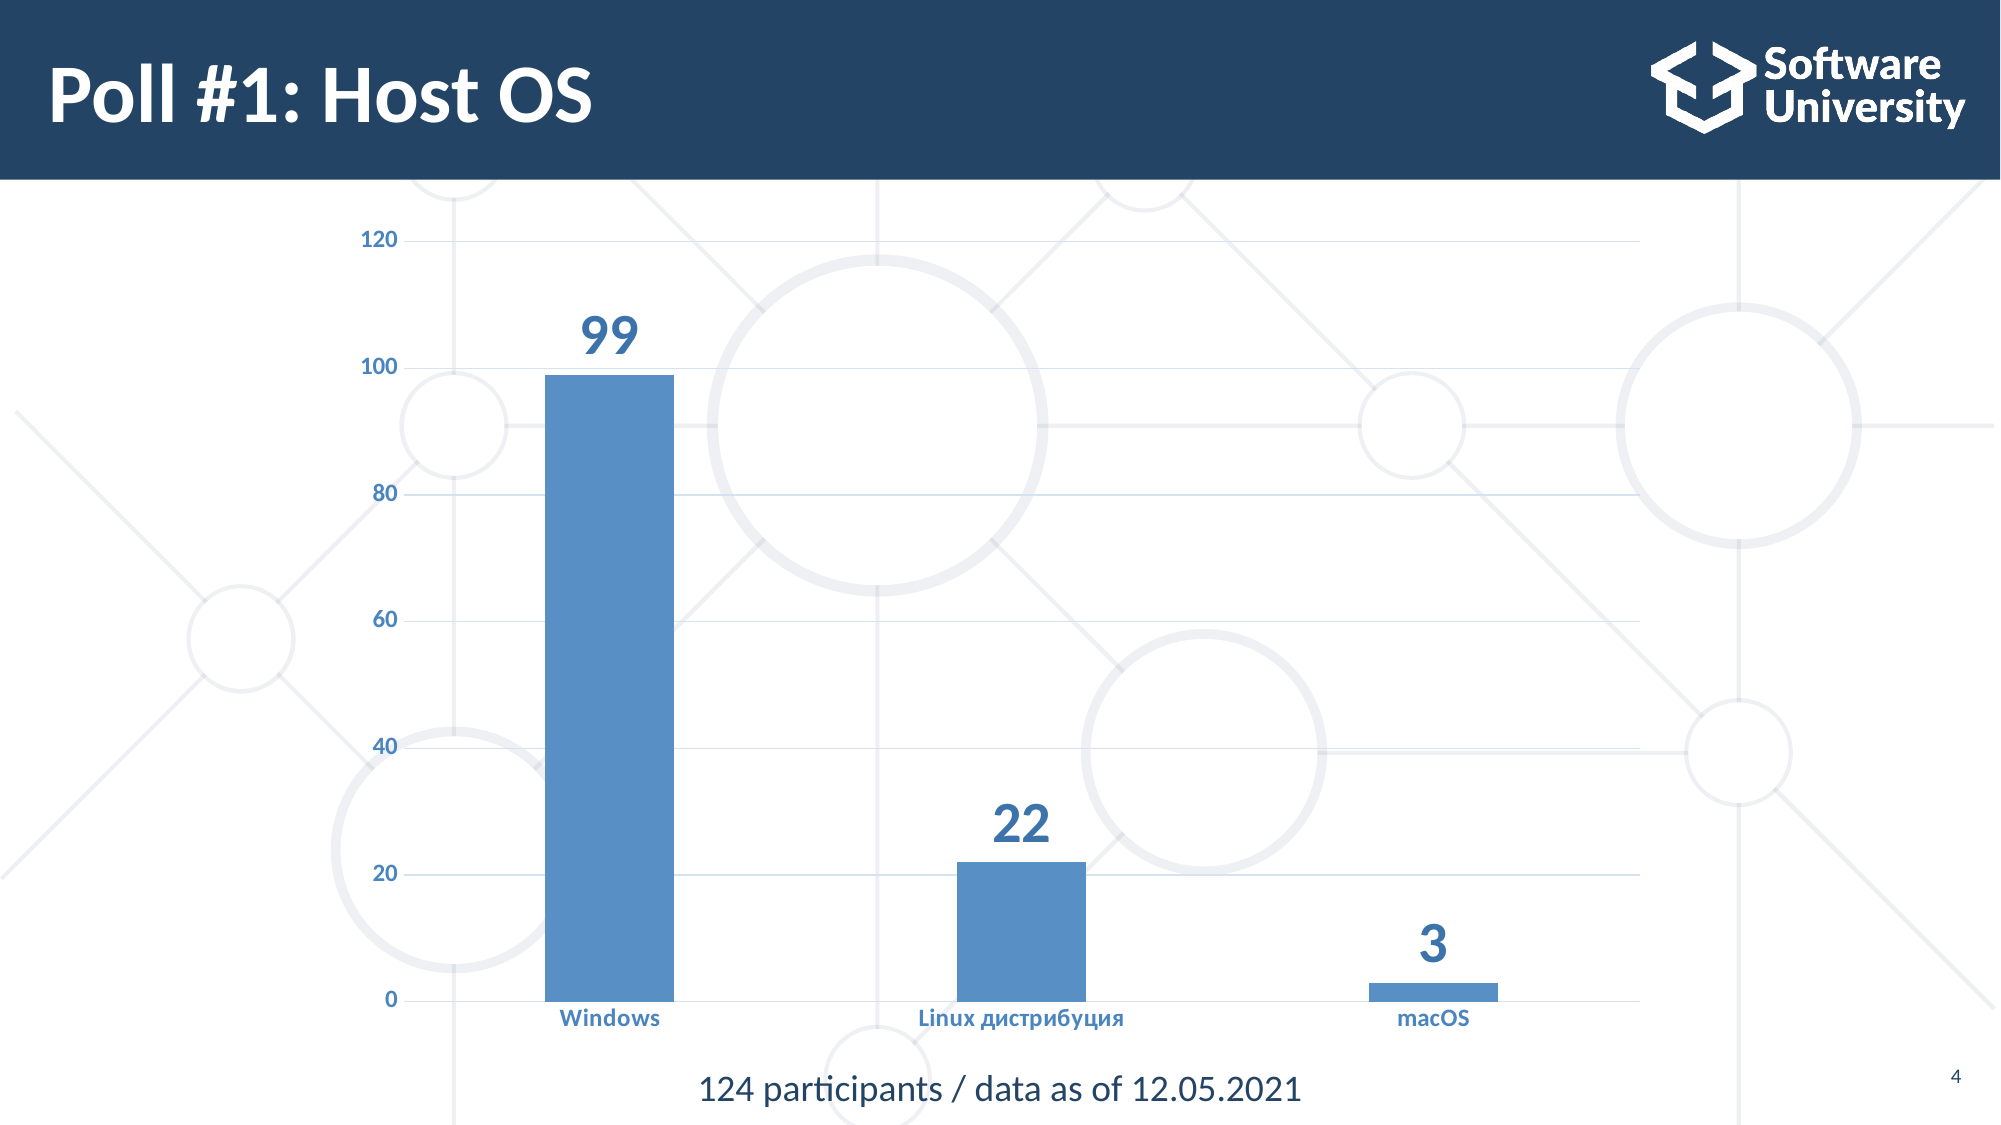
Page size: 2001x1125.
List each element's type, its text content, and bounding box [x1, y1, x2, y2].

picture [1651, 41, 1966, 134]
title Poll #1: Host OS [31, 16, 1625, 162]
chart [333, 212, 1667, 1050]
text_box 124 participants / data as of 12.05.2021 [32, 1041, 1968, 1125]
